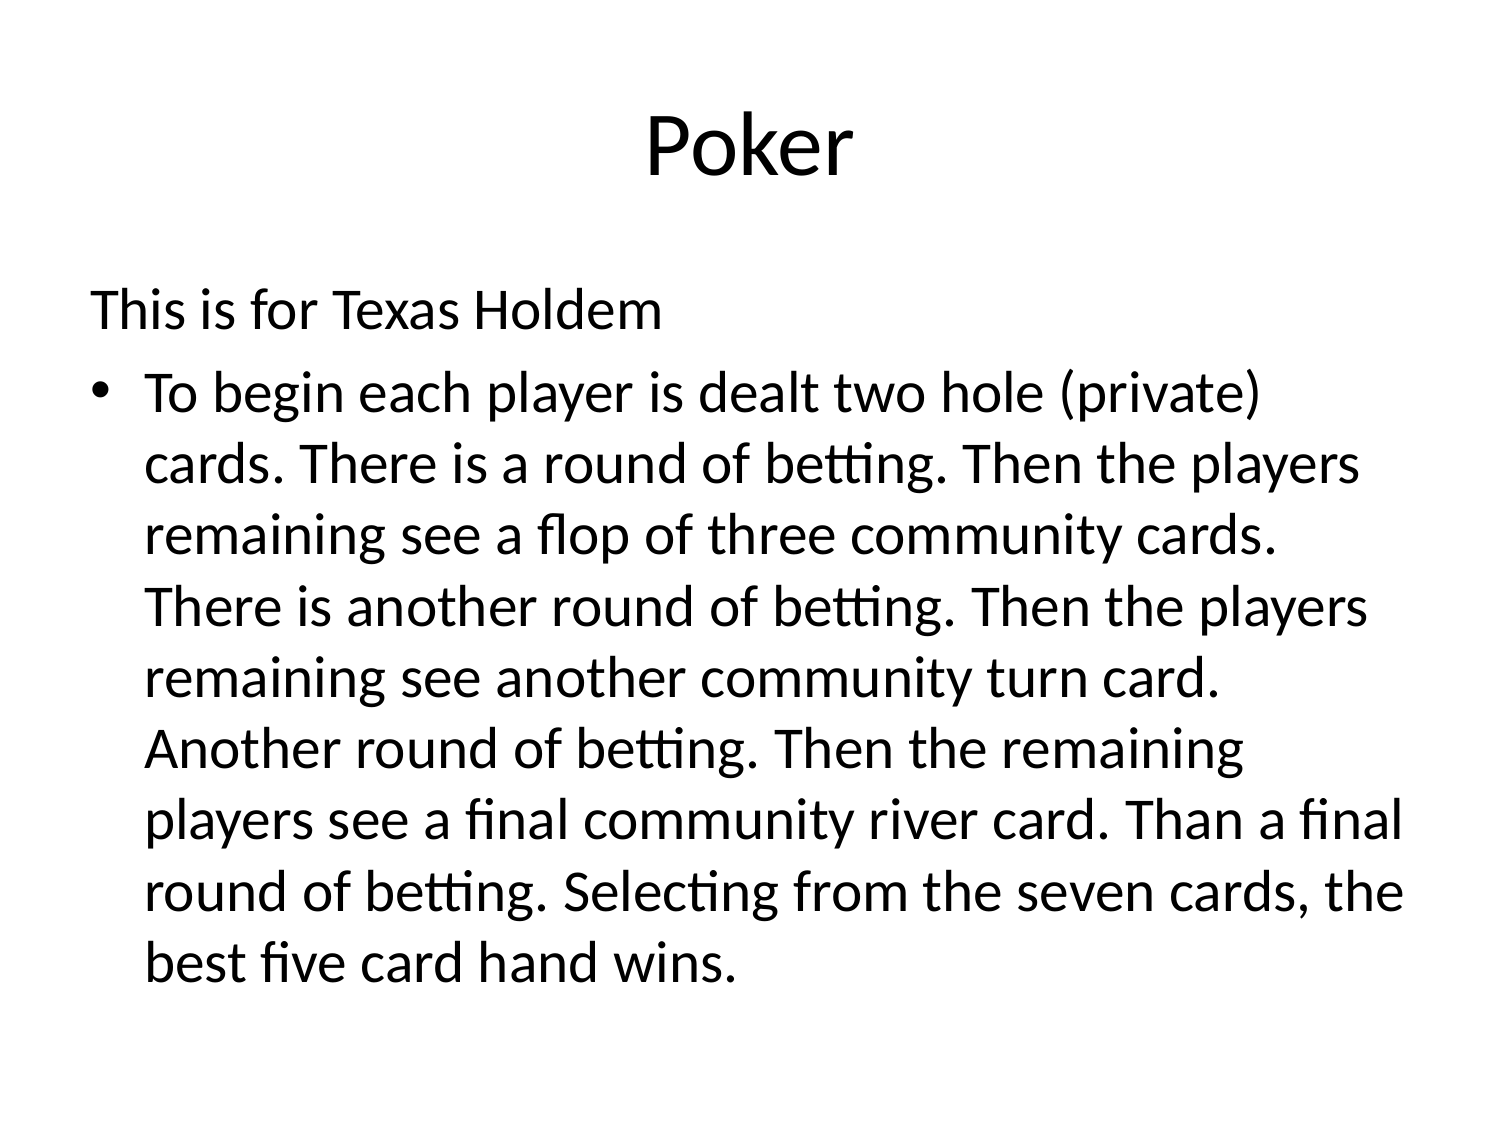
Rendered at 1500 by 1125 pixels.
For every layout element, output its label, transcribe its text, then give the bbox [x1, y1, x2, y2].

list This is for Texas Holdem To begin each player is dealt two hole (private) cards. There is a round of betting. Then the players remaining see a flop of three community cards. There is another round of betting. Then the players remaining see another community turn card. Another round of betting. Then the remaining players see a final community river card. Than a final round of betting. Selecting from the seven cards, the best five card hand wins. [75, 262, 1425, 1005]
title Poker [75, 45, 1425, 233]
